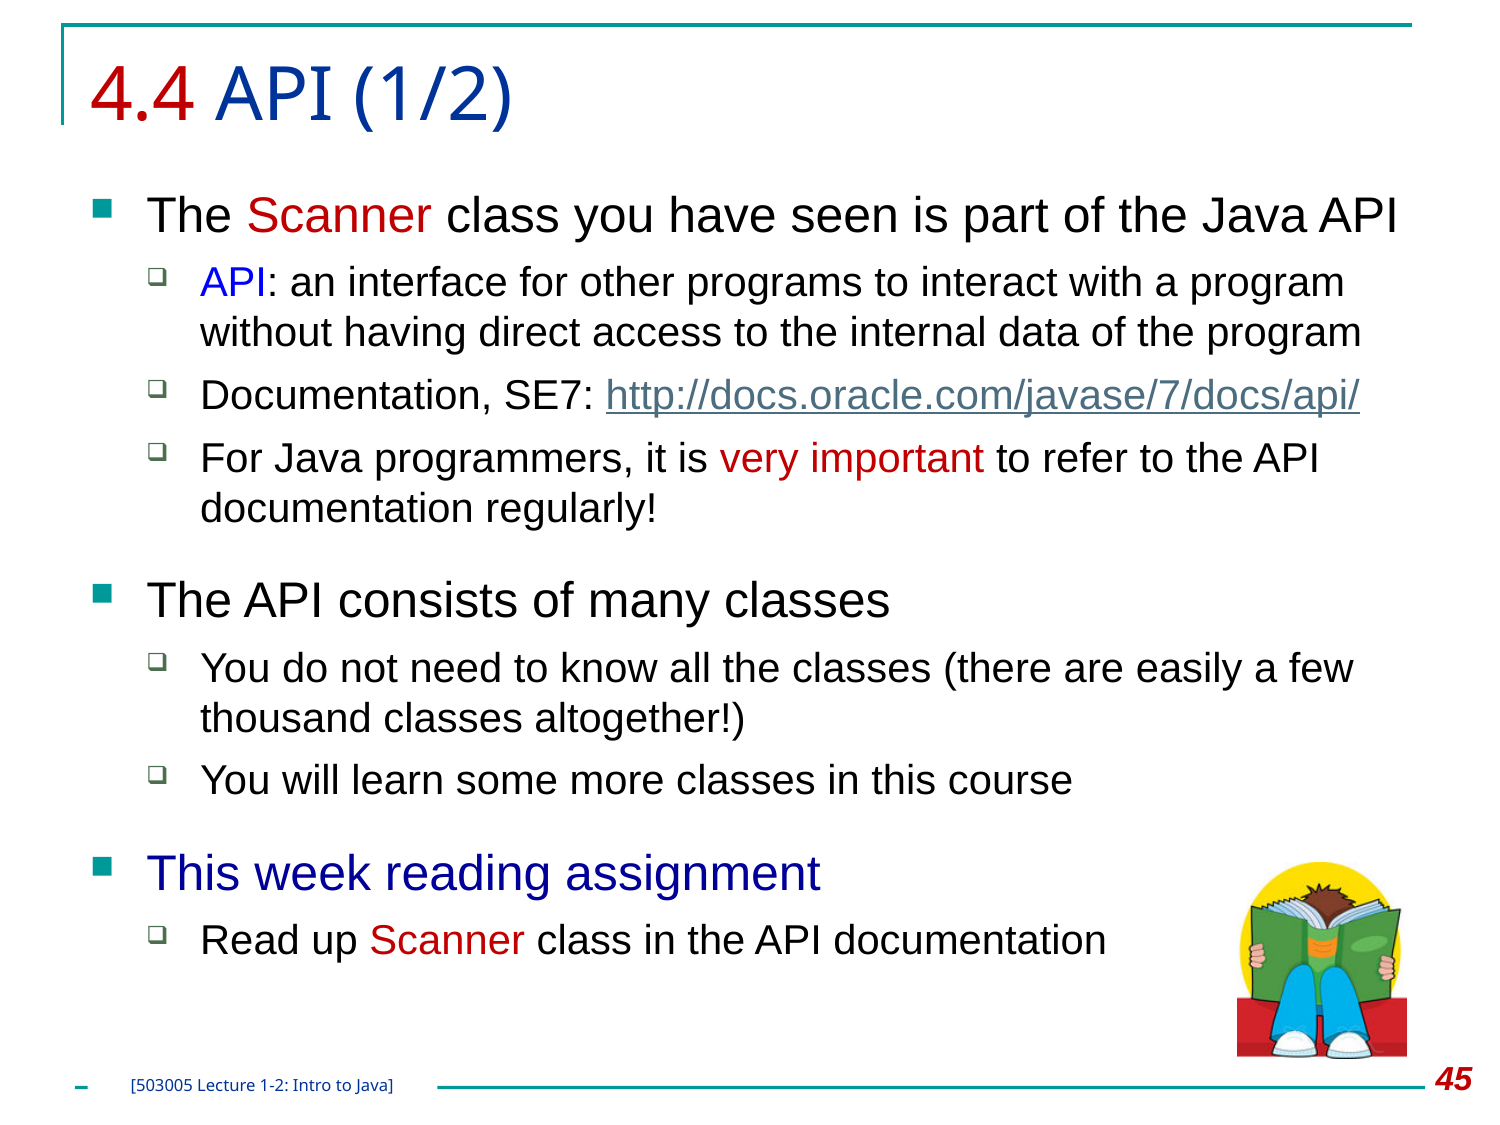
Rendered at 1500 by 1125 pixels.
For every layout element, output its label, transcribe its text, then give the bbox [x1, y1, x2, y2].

slide_number 45 [1387, 1050, 1488, 1110]
text_box [503005 Lecture 1-2: Intro to Java] [87, 1074, 438, 1100]
picture [1237, 862, 1407, 1059]
title 4.4 API (1/2) [74, 37, 1426, 168]
list The Scanner class you have seen is part of the Java API API: an interface for other programs to interact with a program without having direct access to the internal data of the program Documentation, SE7: http://docs.oracle.com/javase/7/docs/api/ For Java programmers, it is very important to refer to the API documentation regularly! The API consists of many classes You do not need to know all the classes (there are easily a few thousand classes altogether!) You will learn some more classes in this course This week reading assignment Read up Scanner class in the API documentation [74, 174, 1426, 1038]
